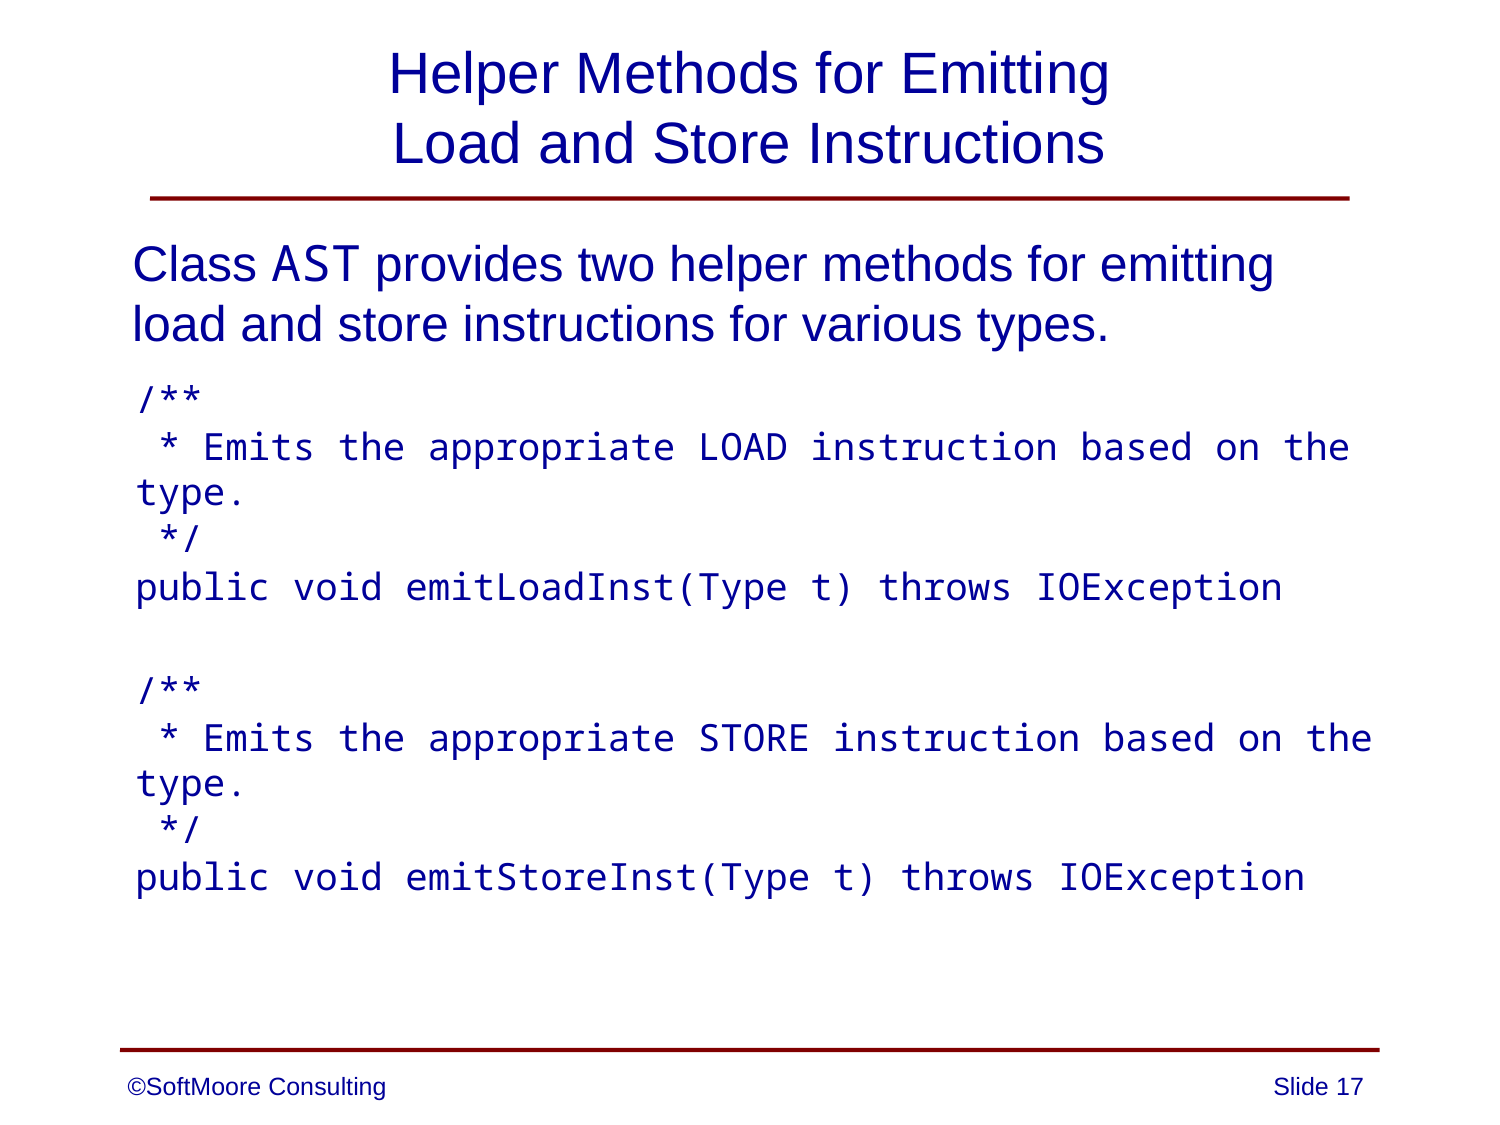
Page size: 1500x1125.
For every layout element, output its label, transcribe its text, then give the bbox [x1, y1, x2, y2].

footer ©SoftMoore Consulting [111, 1061, 563, 1109]
list Class AST provides two helper methods for emitting load and store instructions for various types. /** * Emits the appropriate LOAD instruction based on the type. */ public void emitLoadInst(Type t) throws IOException /** * Emits the appropriate STORE instruction based on the type. */ public void emitStoreInst(Type t) throws IOException [74, 223, 1426, 1034]
title Helper Methods for Emitting Load and Store Instructions [149, 22, 1350, 188]
slide_number Slide 17 [1078, 1061, 1380, 1109]
